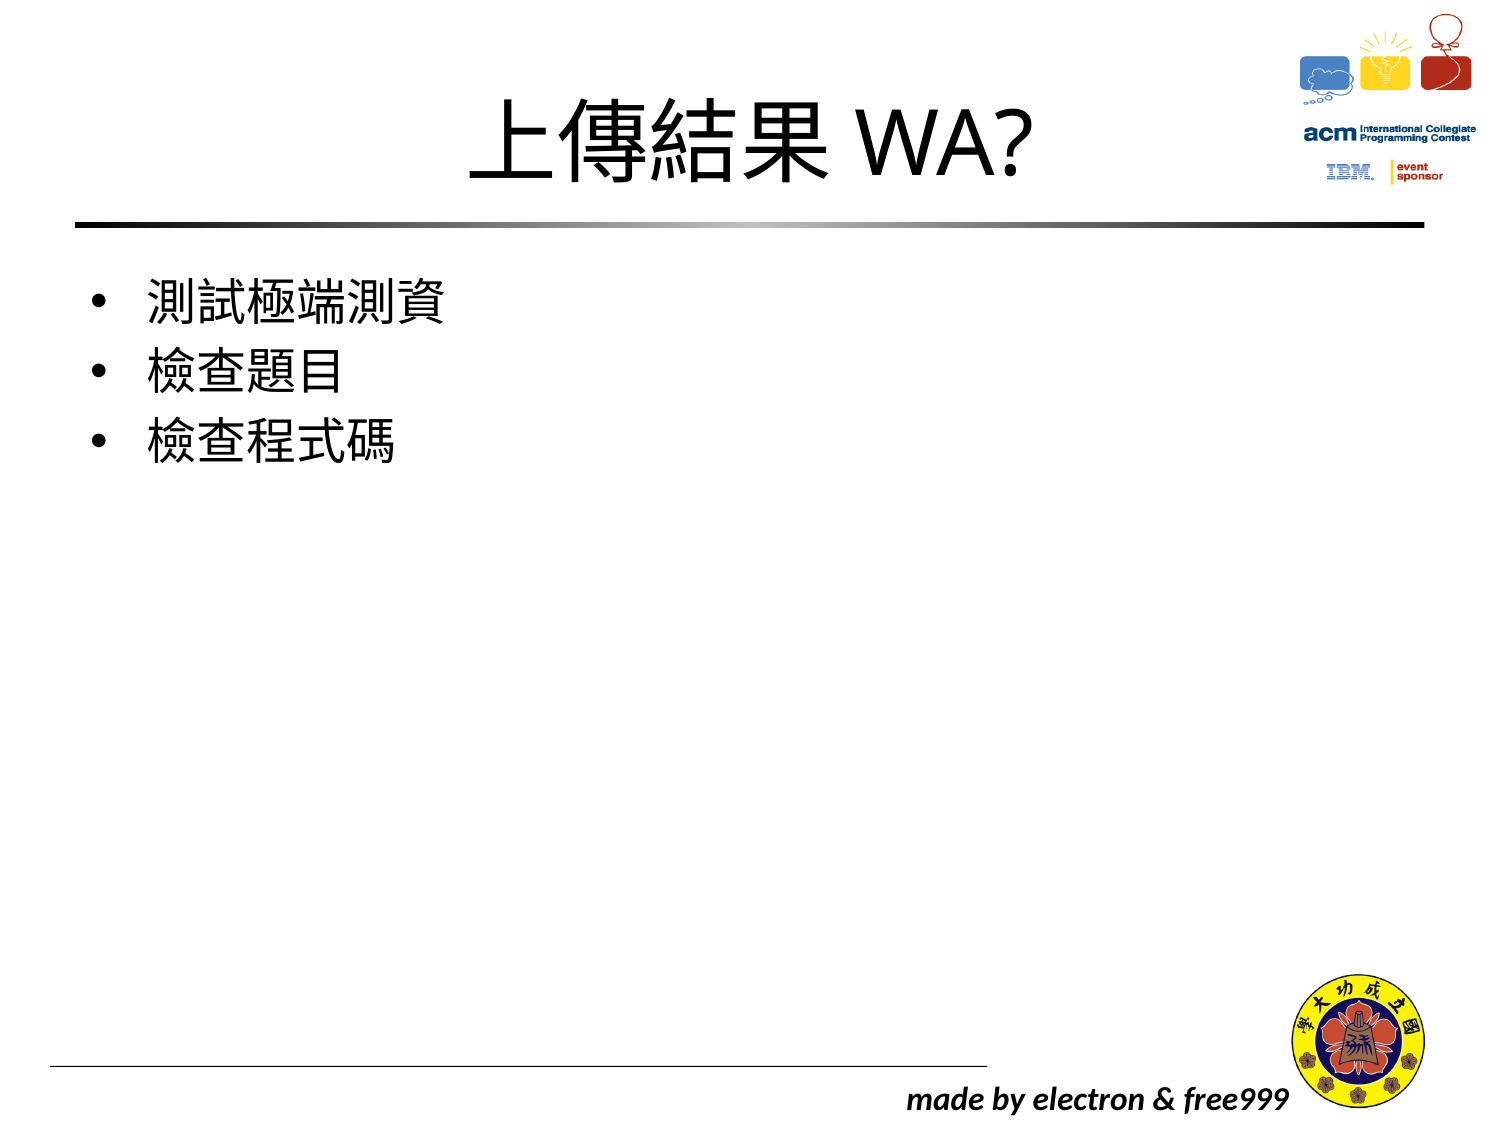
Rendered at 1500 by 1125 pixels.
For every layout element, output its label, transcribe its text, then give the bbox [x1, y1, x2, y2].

list 測試極端測資 檢查題目 檢查程式碼 [75, 262, 1425, 1005]
picture [1282, 970, 1431, 1114]
picture [1292, 11, 1480, 188]
title 上傳結果WA? [75, 45, 1425, 233]
